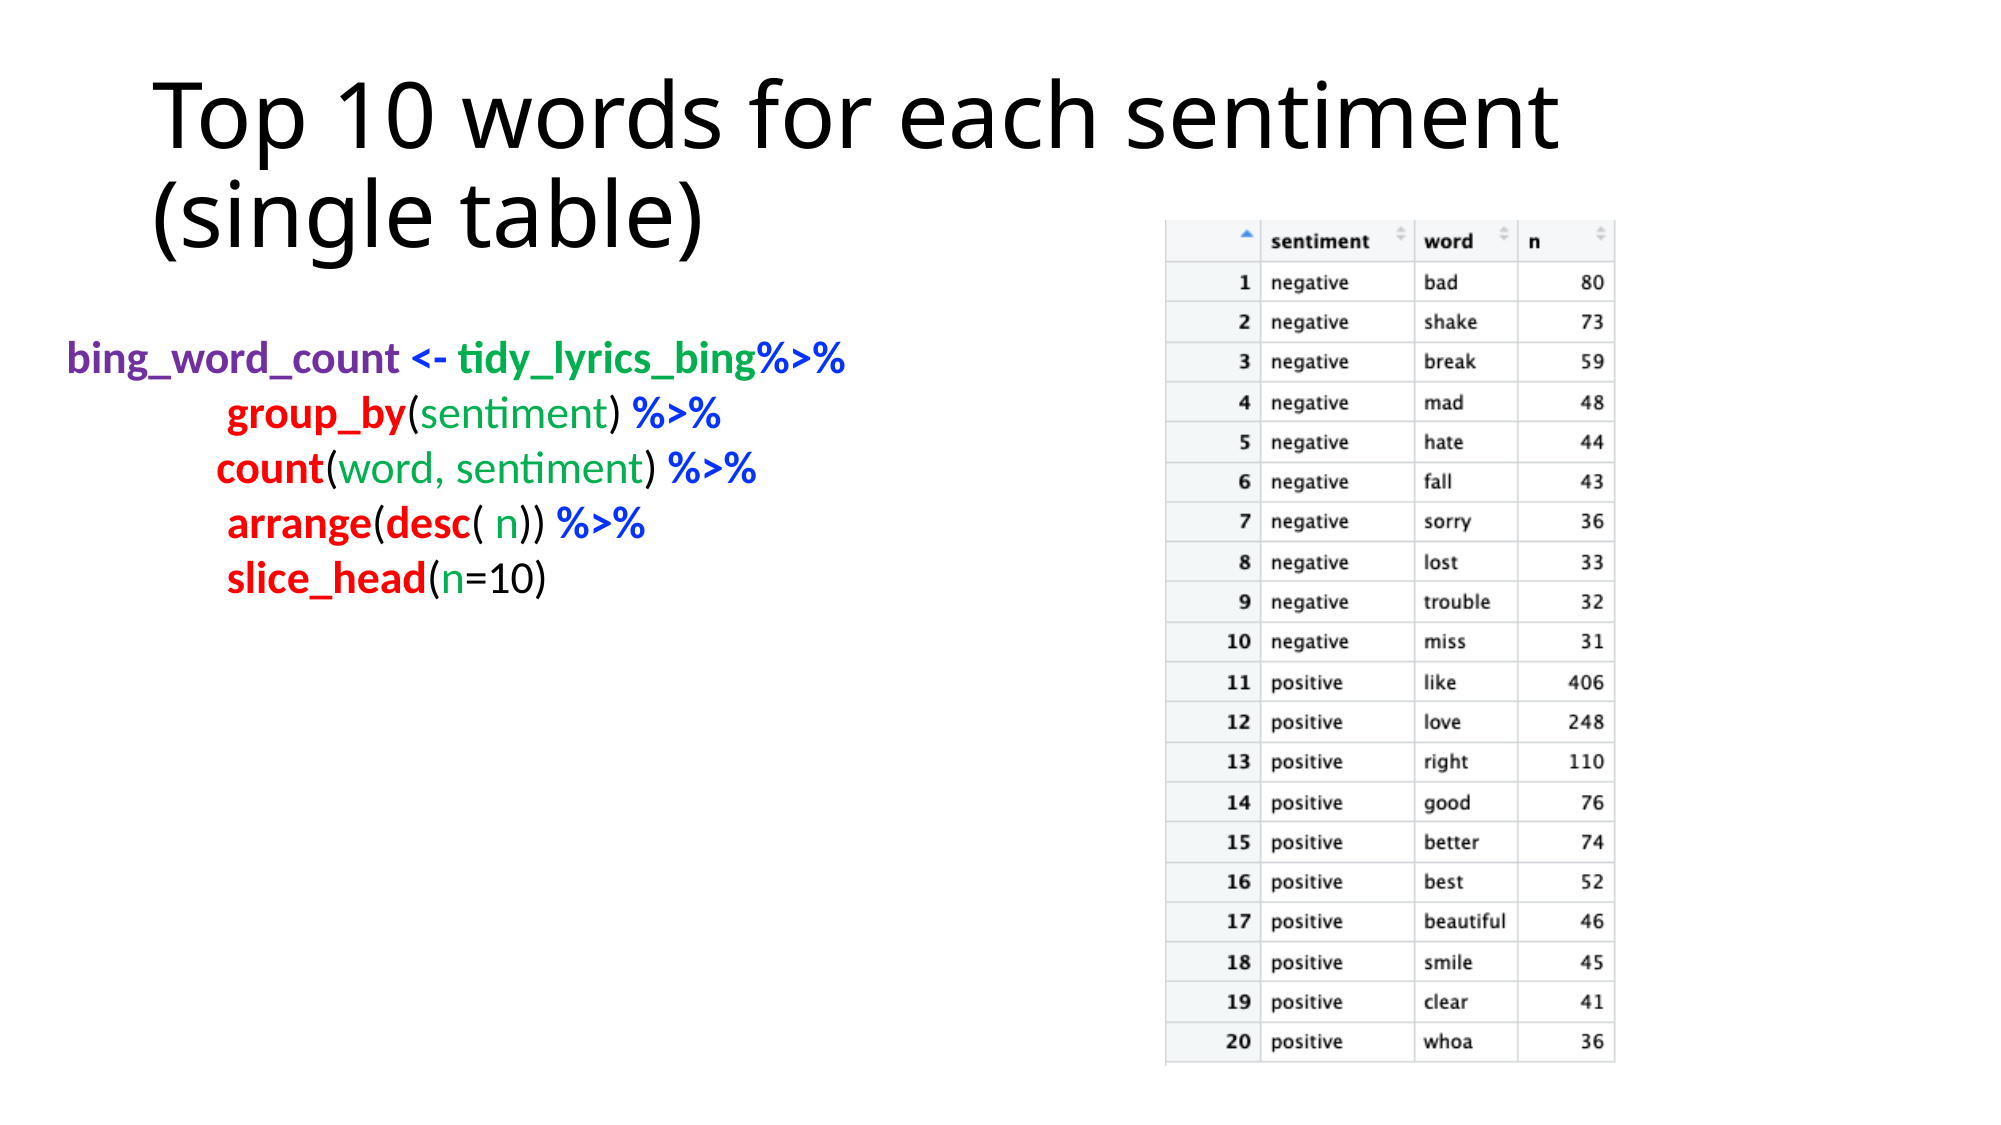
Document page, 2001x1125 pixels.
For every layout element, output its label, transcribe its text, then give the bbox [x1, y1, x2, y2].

picture [1165, 220, 1619, 1066]
text_box bing_word_count <- tidy_lyrics_bing%>% group_by(sentiment) %>% count(word, sentiment) %>% arrange(desc( n)) %>% slice_head(n=10) [51, 320, 1130, 710]
title Top 10 words for each sentiment (single table) [137, 59, 1863, 278]
